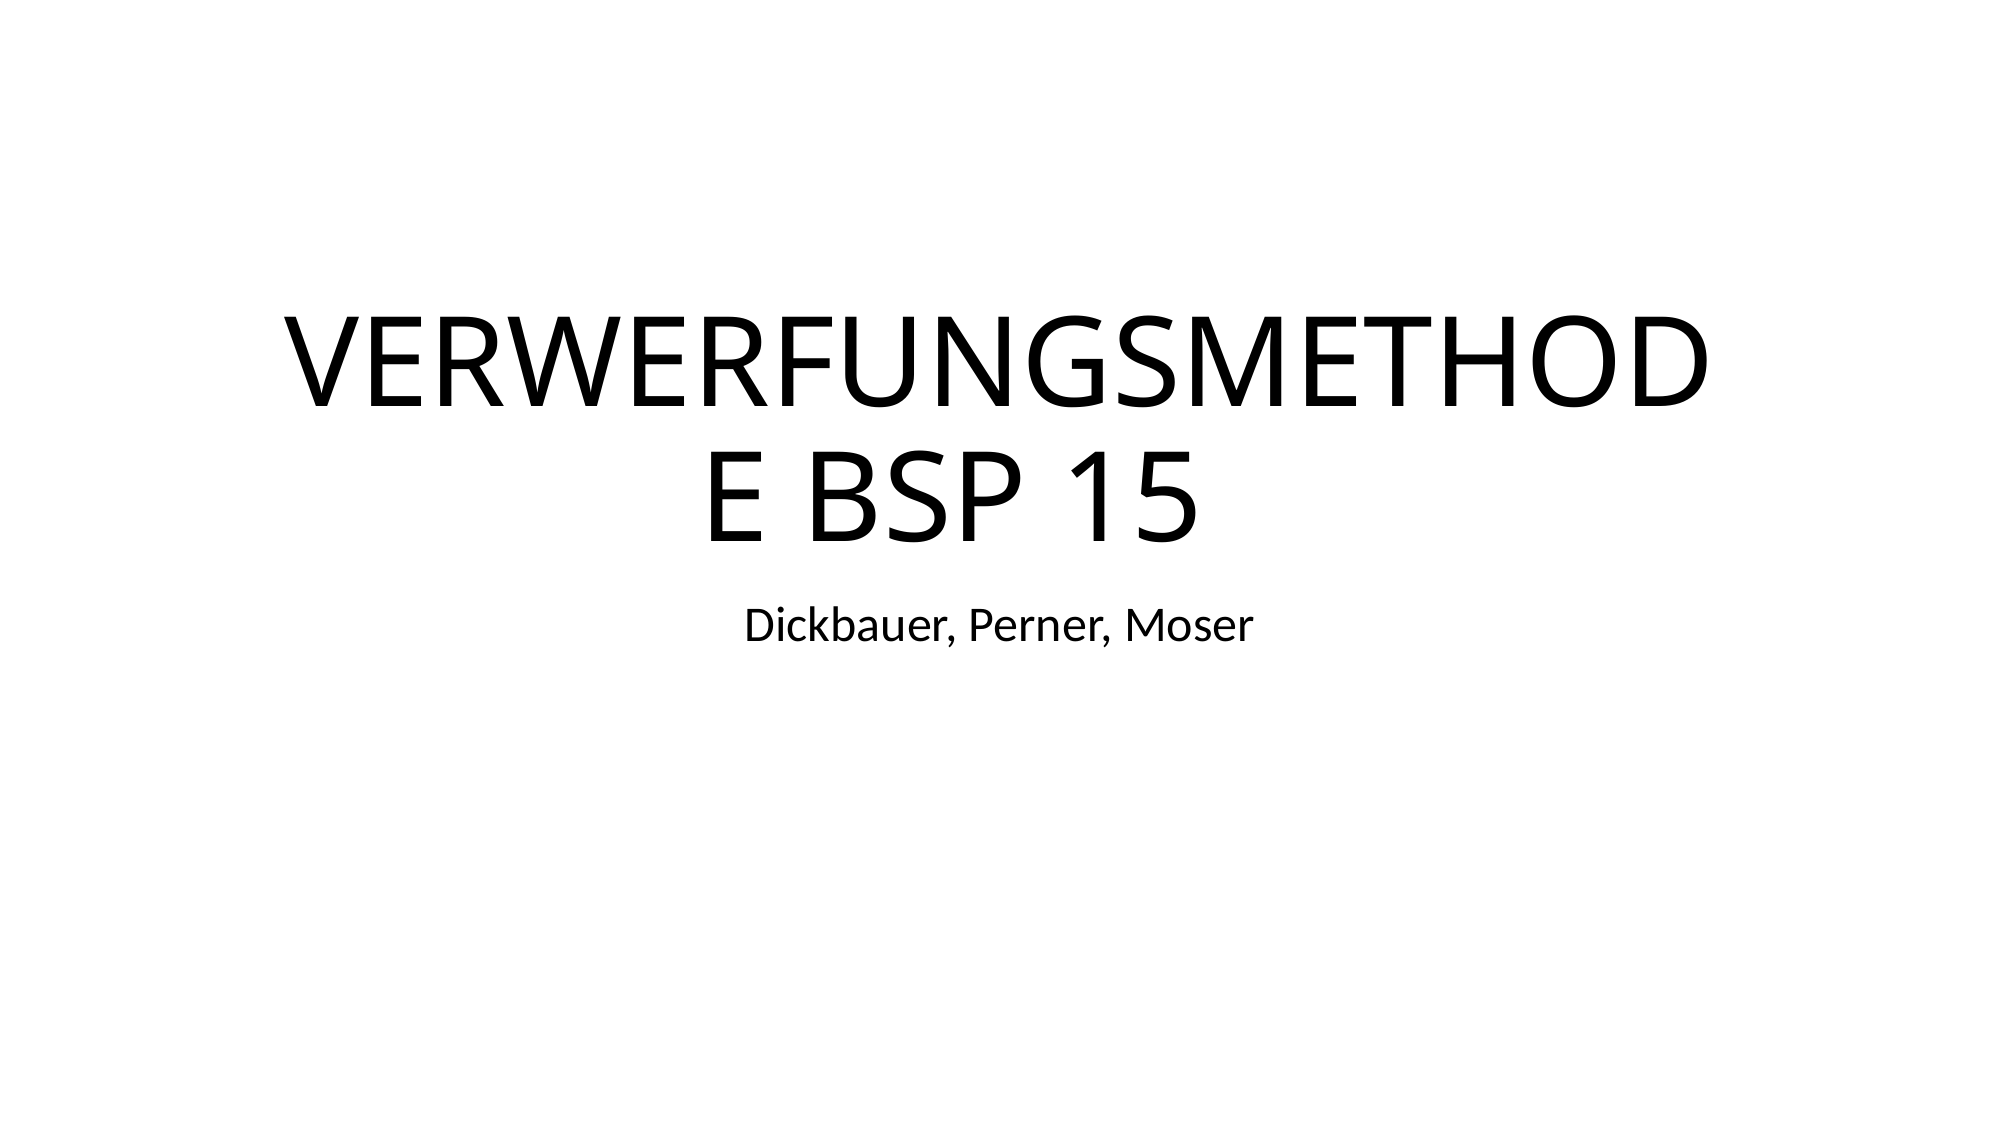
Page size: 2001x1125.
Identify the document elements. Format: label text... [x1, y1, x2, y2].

title VERWERFUNGSMETHODE BSP 15 [249, 184, 1750, 576]
subtitle Dickbauer, Perner, Moser [249, 590, 1750, 863]
